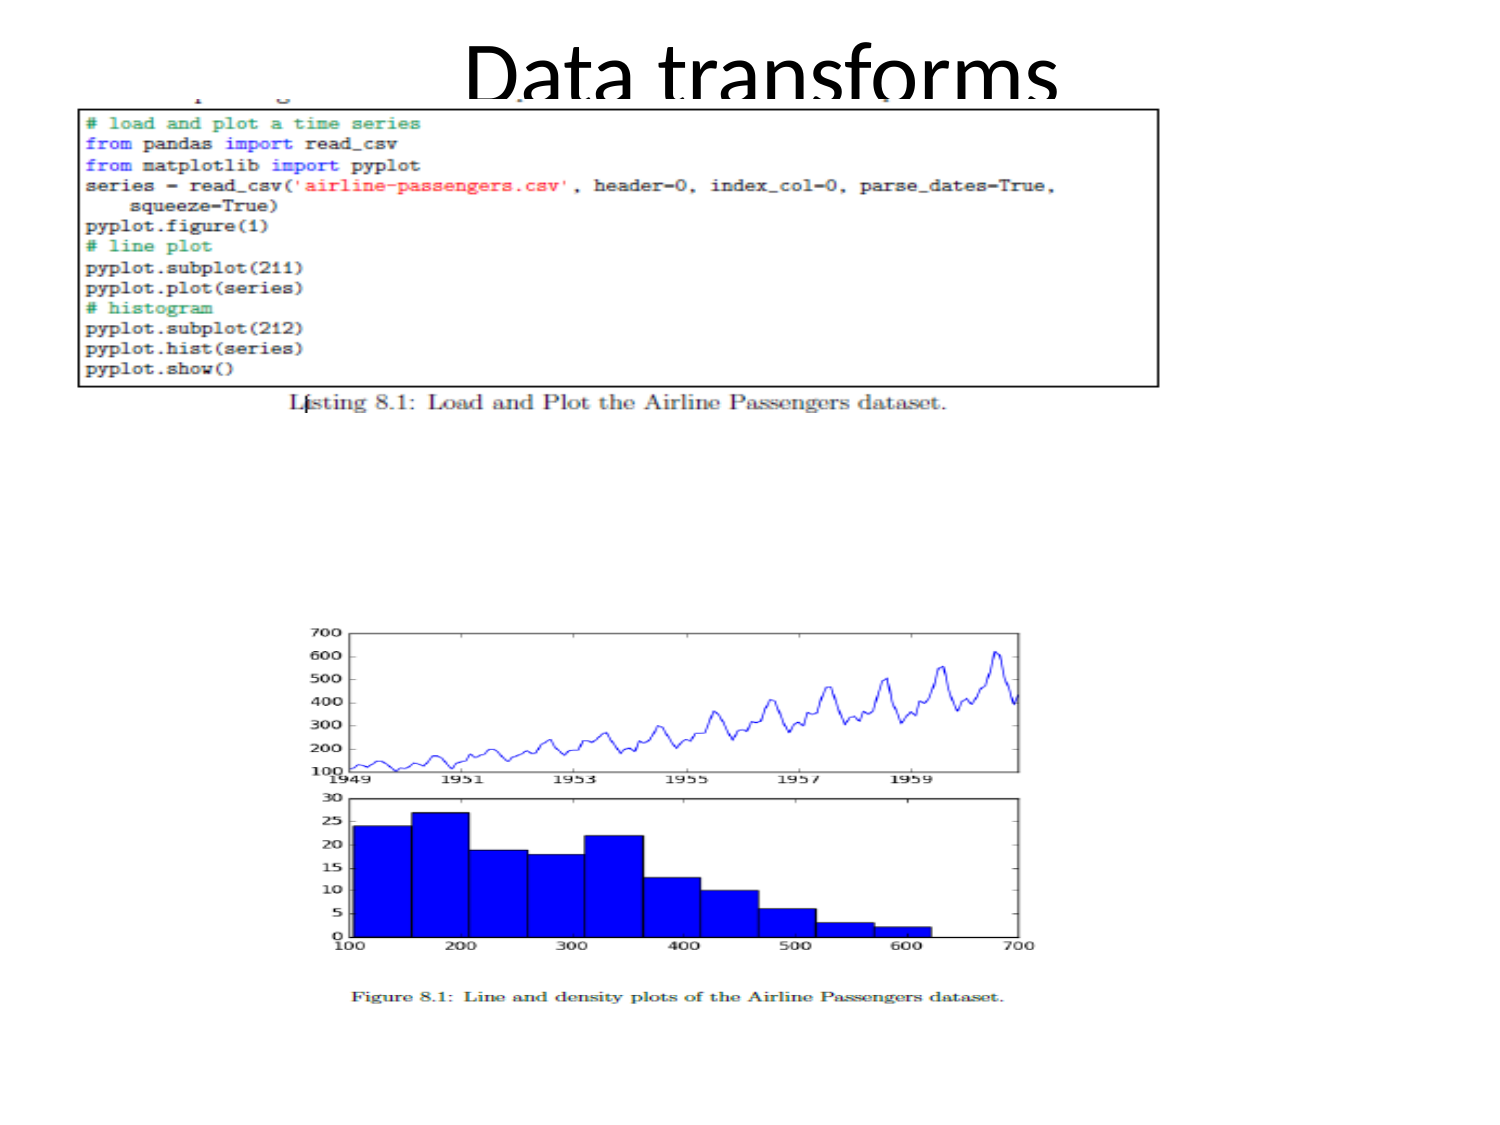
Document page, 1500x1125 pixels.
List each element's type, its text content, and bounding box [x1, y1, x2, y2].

title Data transforms [87, 0, 1438, 163]
picture [49, 99, 1176, 413]
picture [265, 620, 1092, 1009]
